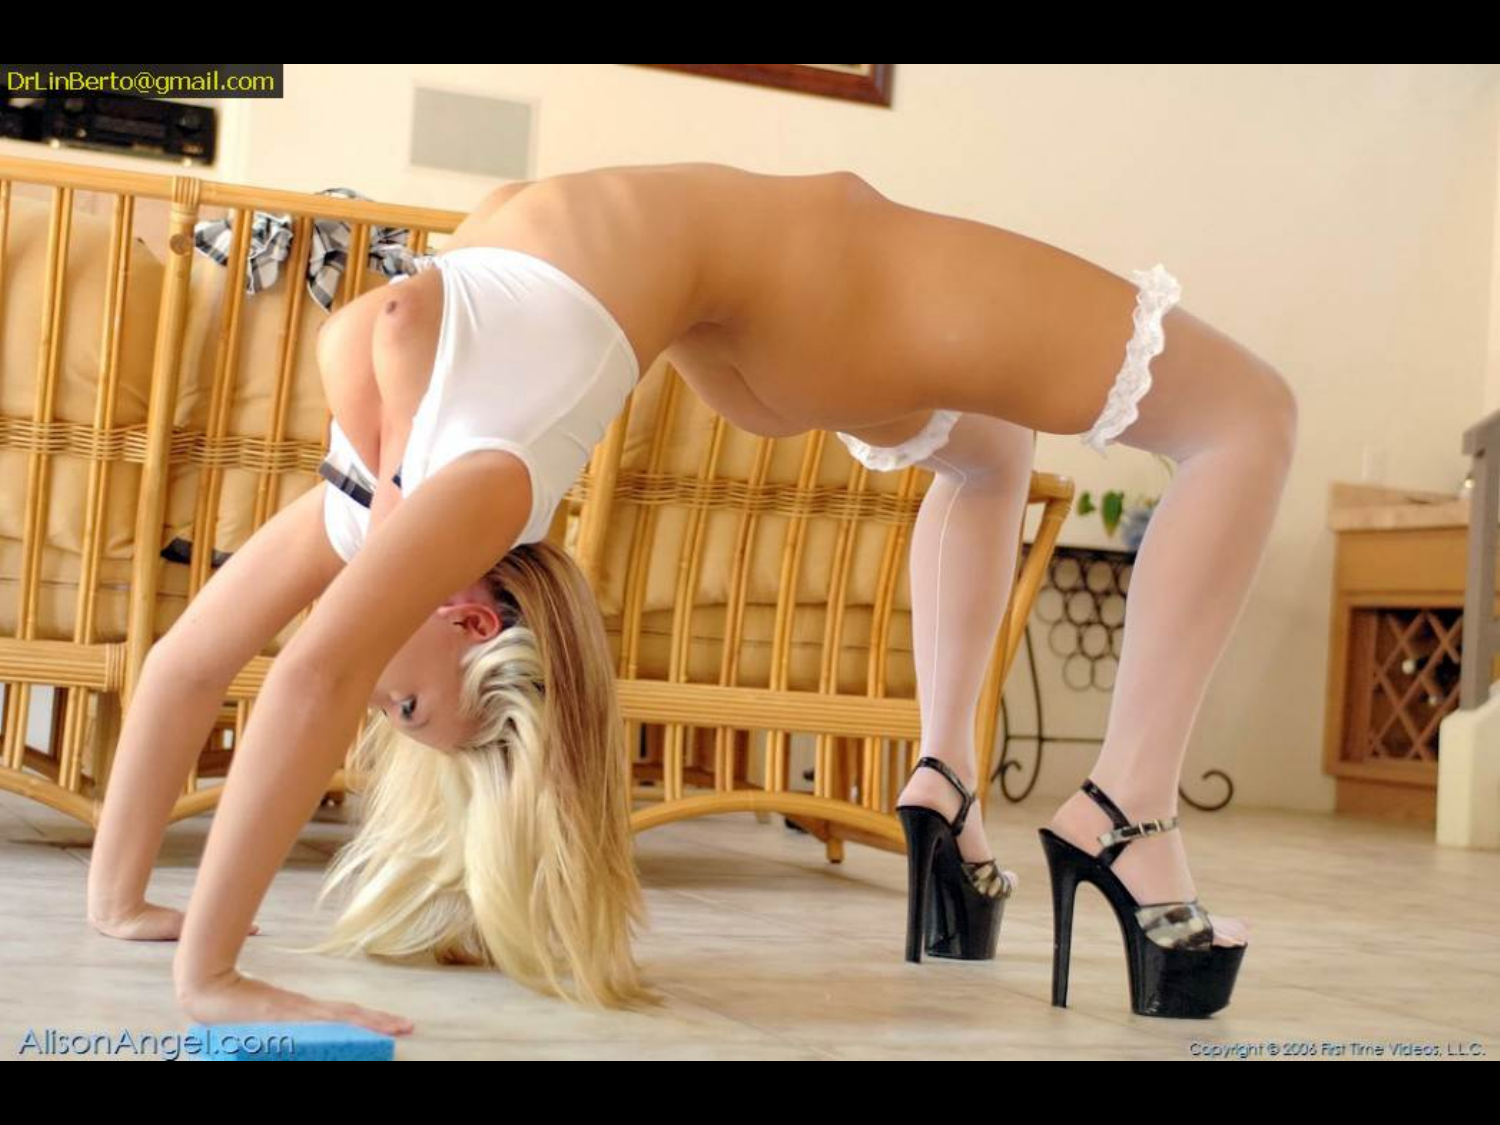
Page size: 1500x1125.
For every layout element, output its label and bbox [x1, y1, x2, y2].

picture [0, 63, 1500, 1061]
